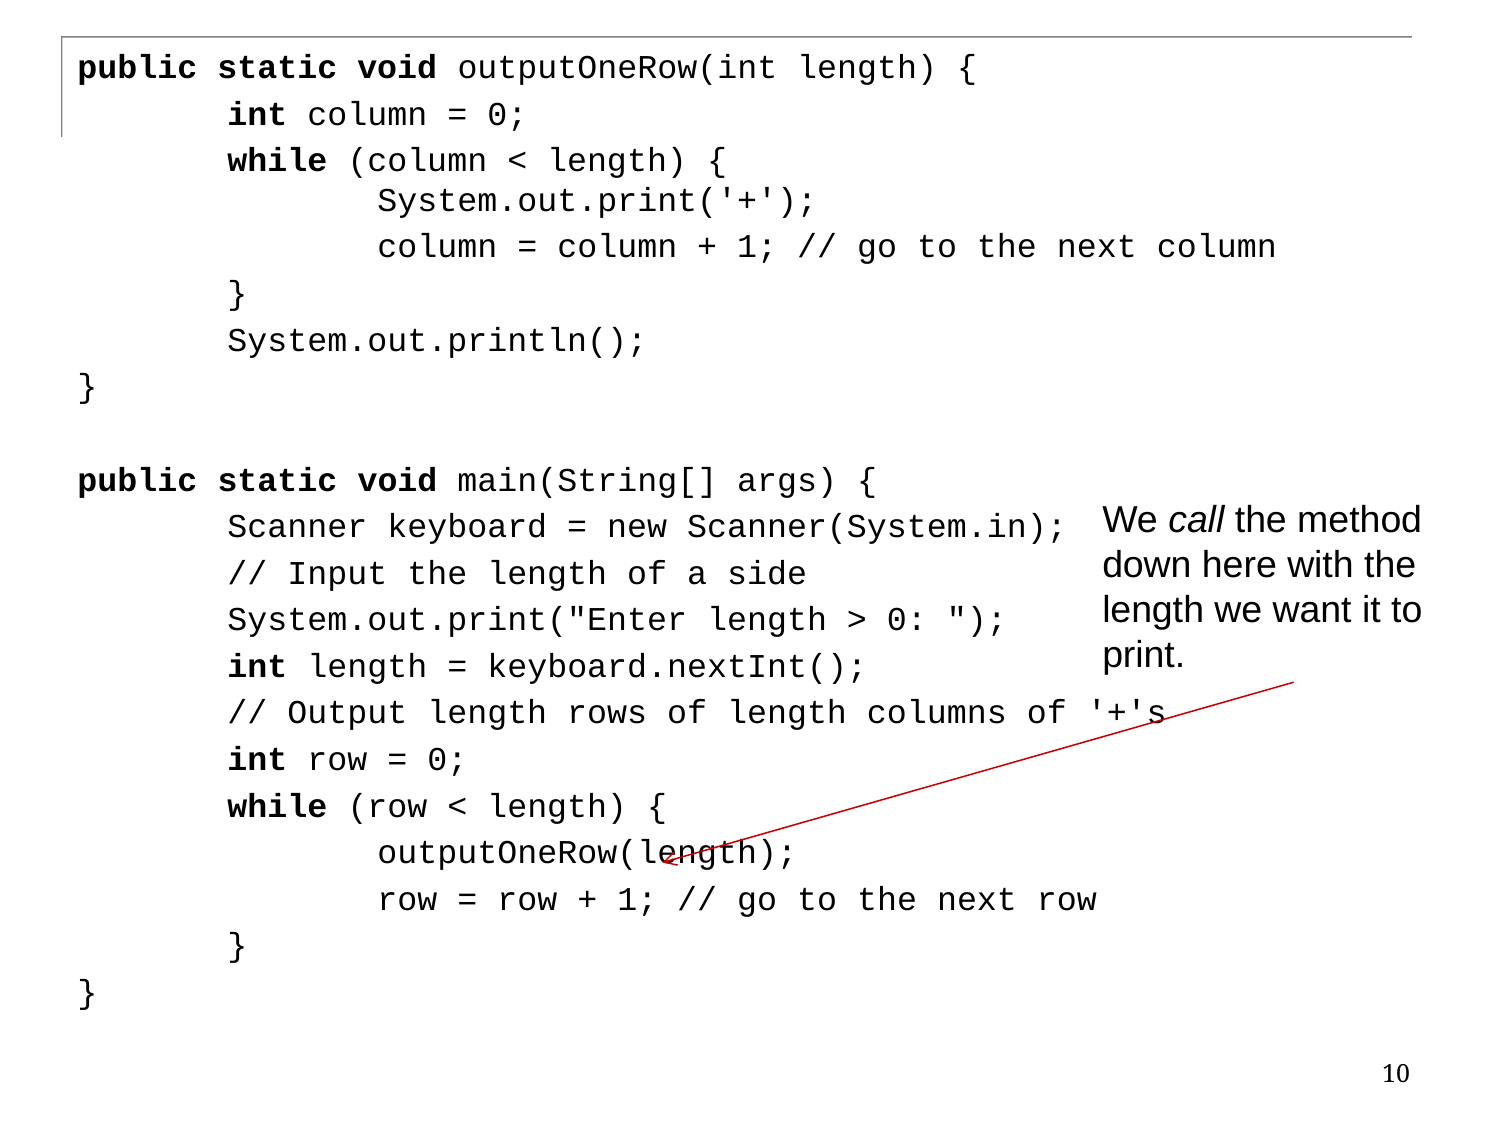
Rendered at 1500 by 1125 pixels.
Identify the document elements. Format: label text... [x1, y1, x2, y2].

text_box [662, 684, 1294, 863]
list public static void outputOneRow(int length) { int column = 0; while (column < length) { System.out.print('+'); column = column + 1; // go to the next column } System.out.println(); } public static void main(String[] args) { Scanner keyboard = new Scanner(System.in); // Input the length of a side System.out.print("Enter length > 0: "); int length = keyboard.nextInt(); // Output length rows of length columns of '+'s int row = 0; while (row < length) { outputOneRow(length); row = row + 1; // go to the next row } } [62, 37, 1451, 1063]
text_box We call the method down here with the length we want it to print. [1087, 487, 1500, 683]
slide_number 10 [1074, 1023, 1426, 1100]
